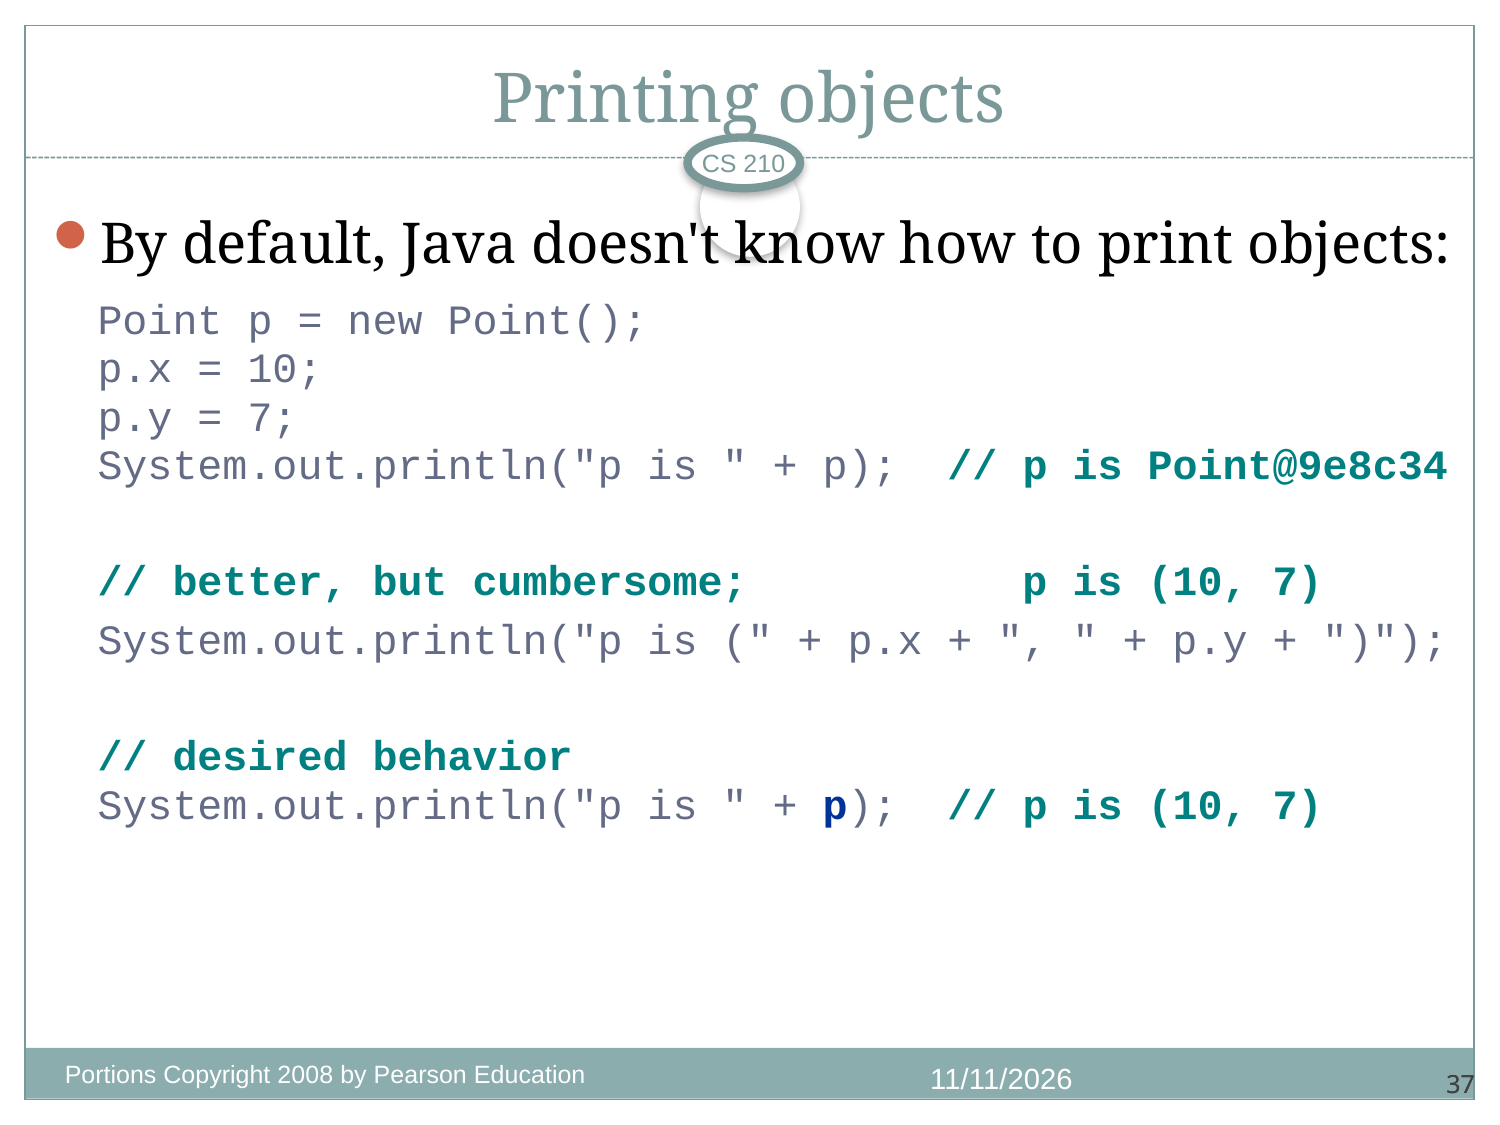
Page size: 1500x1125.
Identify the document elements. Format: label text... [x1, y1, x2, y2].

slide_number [837, 1052, 1088, 1113]
slide_number CS 210 [675, 137, 813, 188]
title Printing objects [49, 37, 1450, 144]
list By default, Java doesn't know how to print objects: Point p = new Point(); p.x = 10; p.y = 7; System.out.println("p is " + p); // p is Point@9e8c34 // better, but cumbersome; p is (10, 7) System.out.println("p is (" + p.x + ", " + p.y + ")"); // desired behavior System.out.println("p is " + p); // p is (10, 7) [37, 200, 1475, 1038]
footer Portions Copyright 2008 by Pearson Education [50, 1051, 663, 1112]
